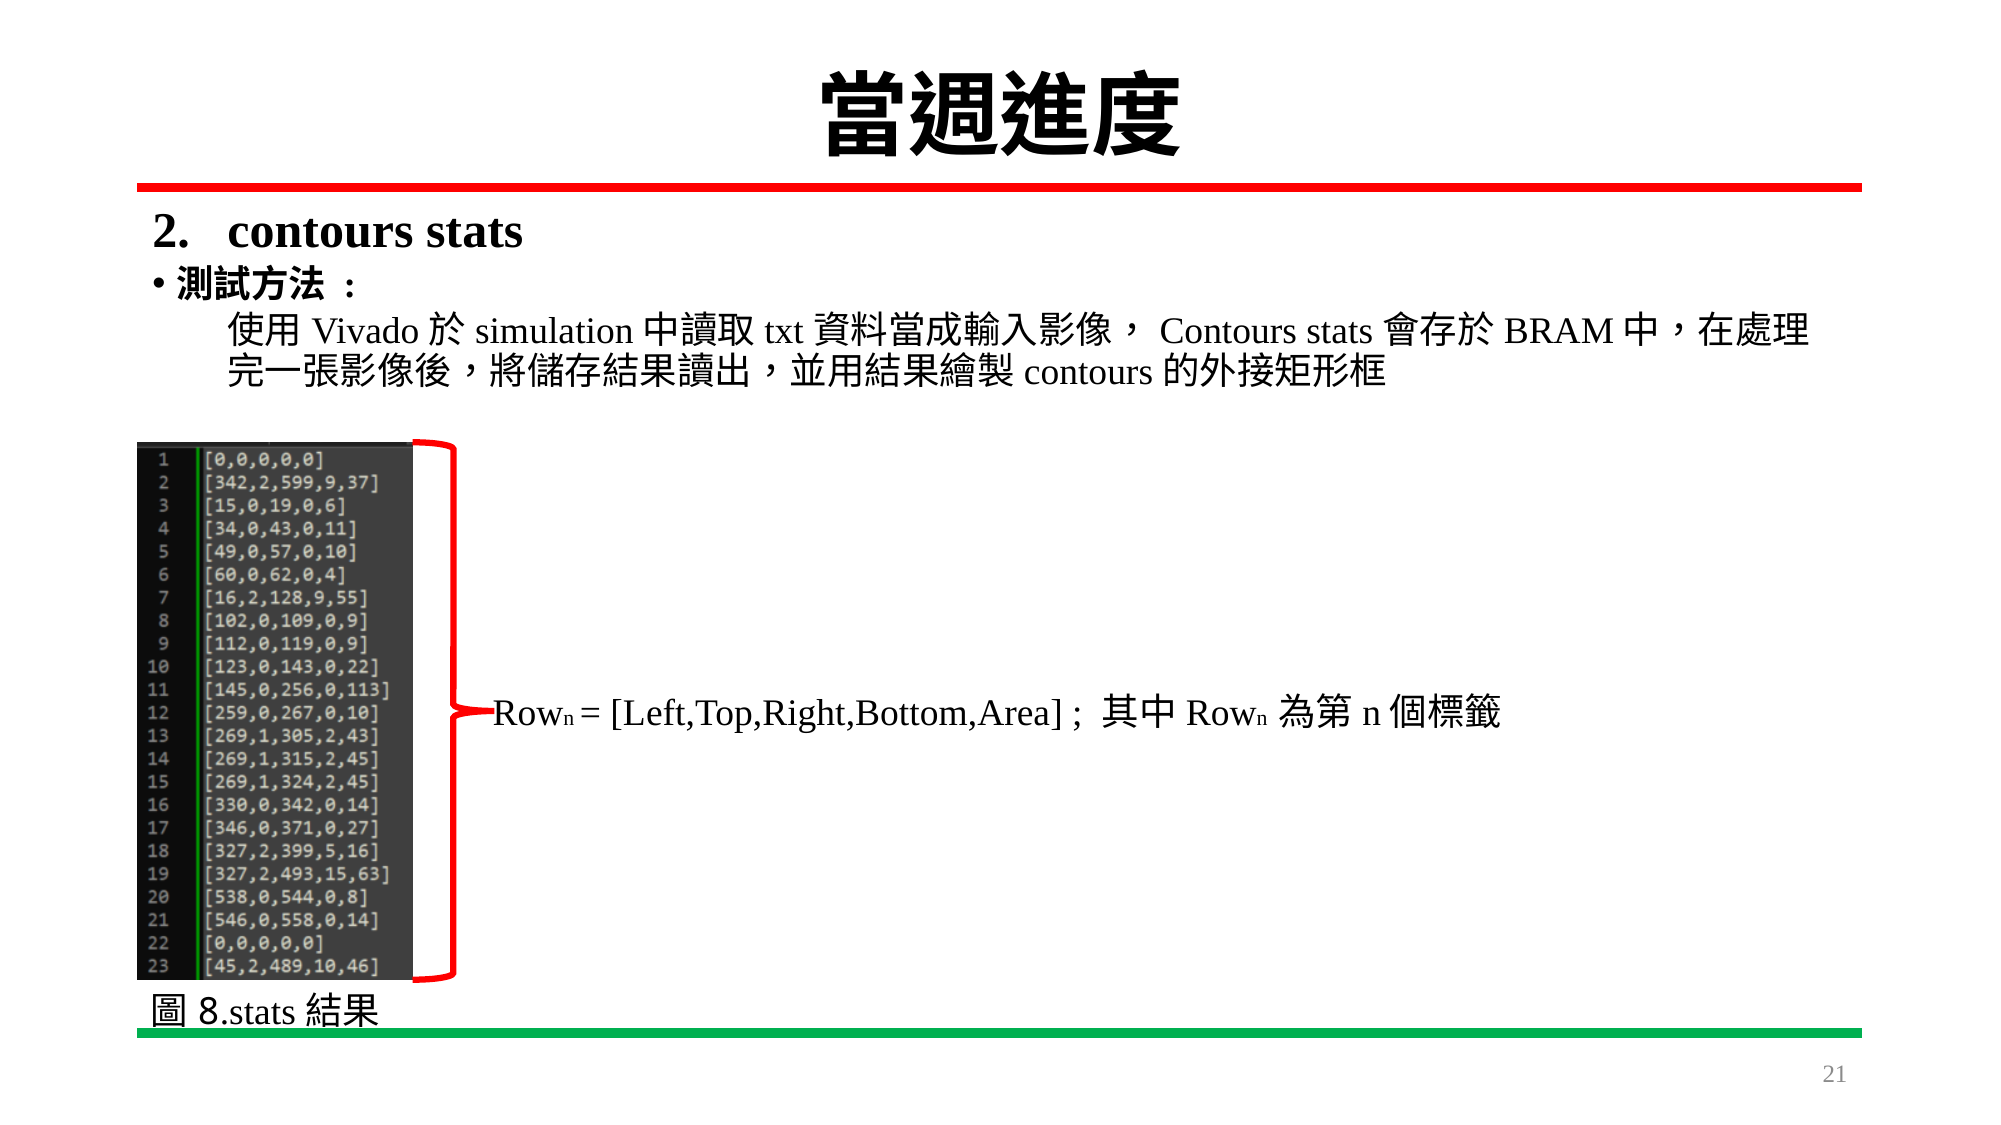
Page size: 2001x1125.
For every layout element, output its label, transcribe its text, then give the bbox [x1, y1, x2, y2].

list contours stats 測試方法 : 使用Vivado於simulation中讀取txt資料當成輸入影像，Contours stats會存於BRAM中，在處理完一張影像後，將儲存結果讀出，並用結果繪製contours的外接矩形框 [137, 197, 1863, 1024]
text_box Rown = [Left,Top,Right,Bottom,Area] ; 其中Rown 為第n個標籤 [477, 680, 1518, 741]
slide_number 21 [1412, 1042, 1863, 1103]
title 當週進度 [137, 59, 1863, 178]
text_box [137, 442, 413, 1041]
text_box [412, 441, 477, 981]
